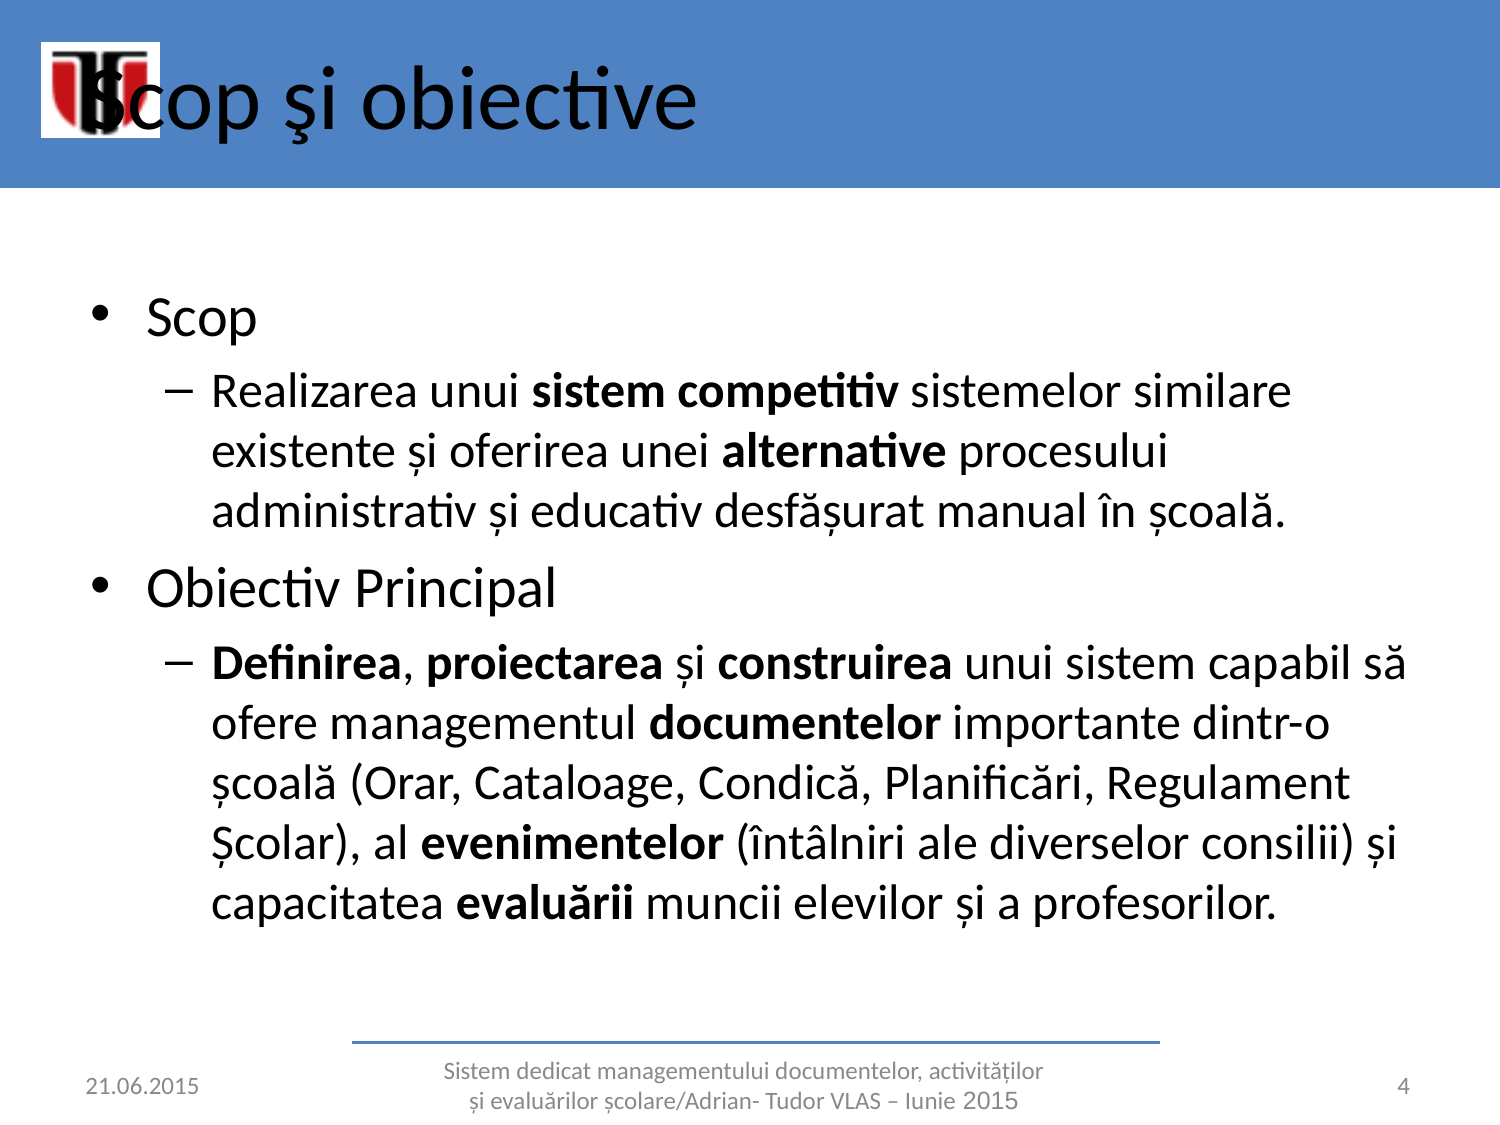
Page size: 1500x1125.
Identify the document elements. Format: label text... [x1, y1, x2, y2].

footer Sistem dedicat managementului documentelor, activităților și evaluărilor școlare/Adrian- Tudor VLAS – Iunie 2015 [421, 1066, 1067, 1103]
list Scop Realizarea unui sistem competitiv sistemelor similare existente și oferirea unei alternative procesului administrativ și educativ desfășurat manual în școală. Obiectiv Principal Definirea, proiectarea și construirea unui sistem capabil să ofere managementul documentelor importante dintr-o școală (Orar, Cataloage, Condică, Planificări, Regulament Școlar), al evenimentelor (întâlniri ale diverselor consilii) și capacitatea evaluării muncii elevilor și a profesorilor. [75, 199, 1425, 1008]
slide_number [70, 1066, 257, 1103]
title Scop şi obiective [70, 21, 1425, 164]
slide_number ‹#› [1277, 1066, 1425, 1103]
picture [41, 42, 70, 138]
